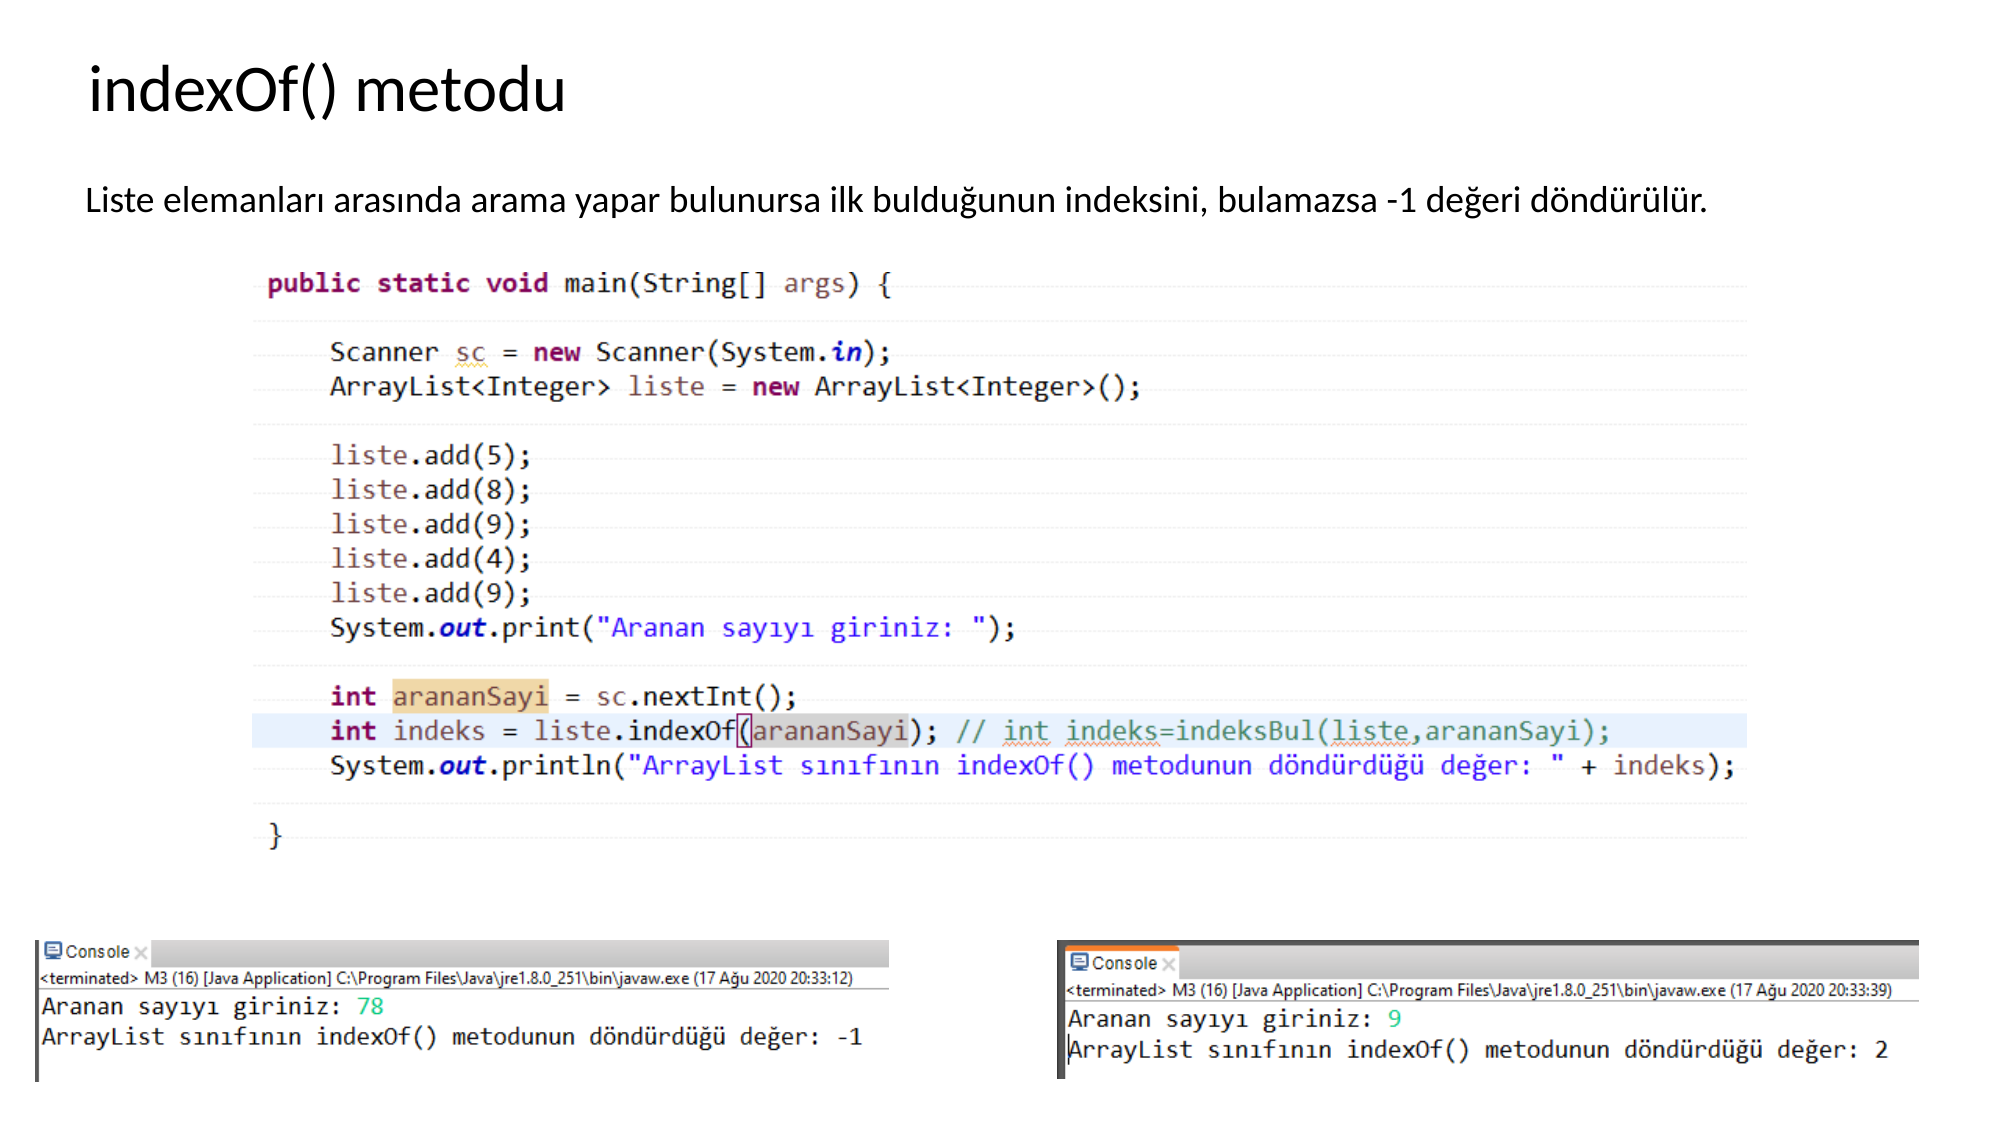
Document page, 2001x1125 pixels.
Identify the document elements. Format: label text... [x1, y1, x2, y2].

picture [35, 940, 889, 1082]
text_box indexOf() metodu [73, 37, 583, 132]
picture [252, 272, 1747, 853]
picture [1057, 940, 1919, 1079]
text_box Liste elemanları arasında arama yapar bulunursa ilk bulduğunun indeksini, bulamazsa -1 değeri döndürülür. [70, 168, 1892, 228]
